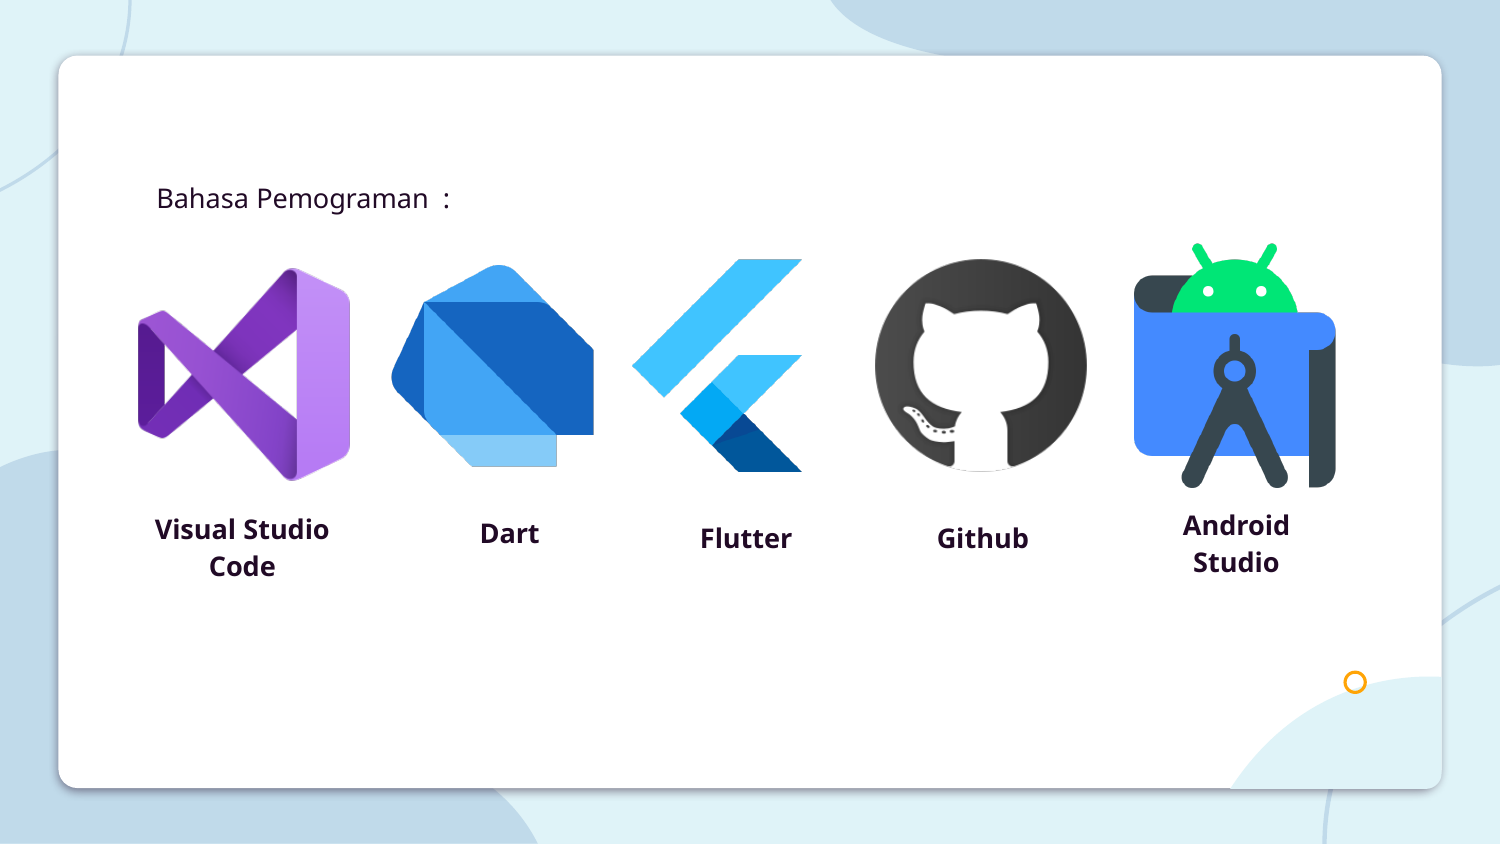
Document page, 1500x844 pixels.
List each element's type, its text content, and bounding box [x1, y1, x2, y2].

picture [117, 238, 1362, 502]
list Bahasa Pemograman : [117, 162, 566, 235]
text_box Visual Studio Code [89, 492, 357, 594]
text_box [1345, 672, 1366, 693]
text_box Android Studio [1083, 492, 1366, 590]
text_box Github [830, 502, 1112, 603]
text_box Dart [357, 502, 593, 599]
text_box Flutter [593, 502, 830, 603]
